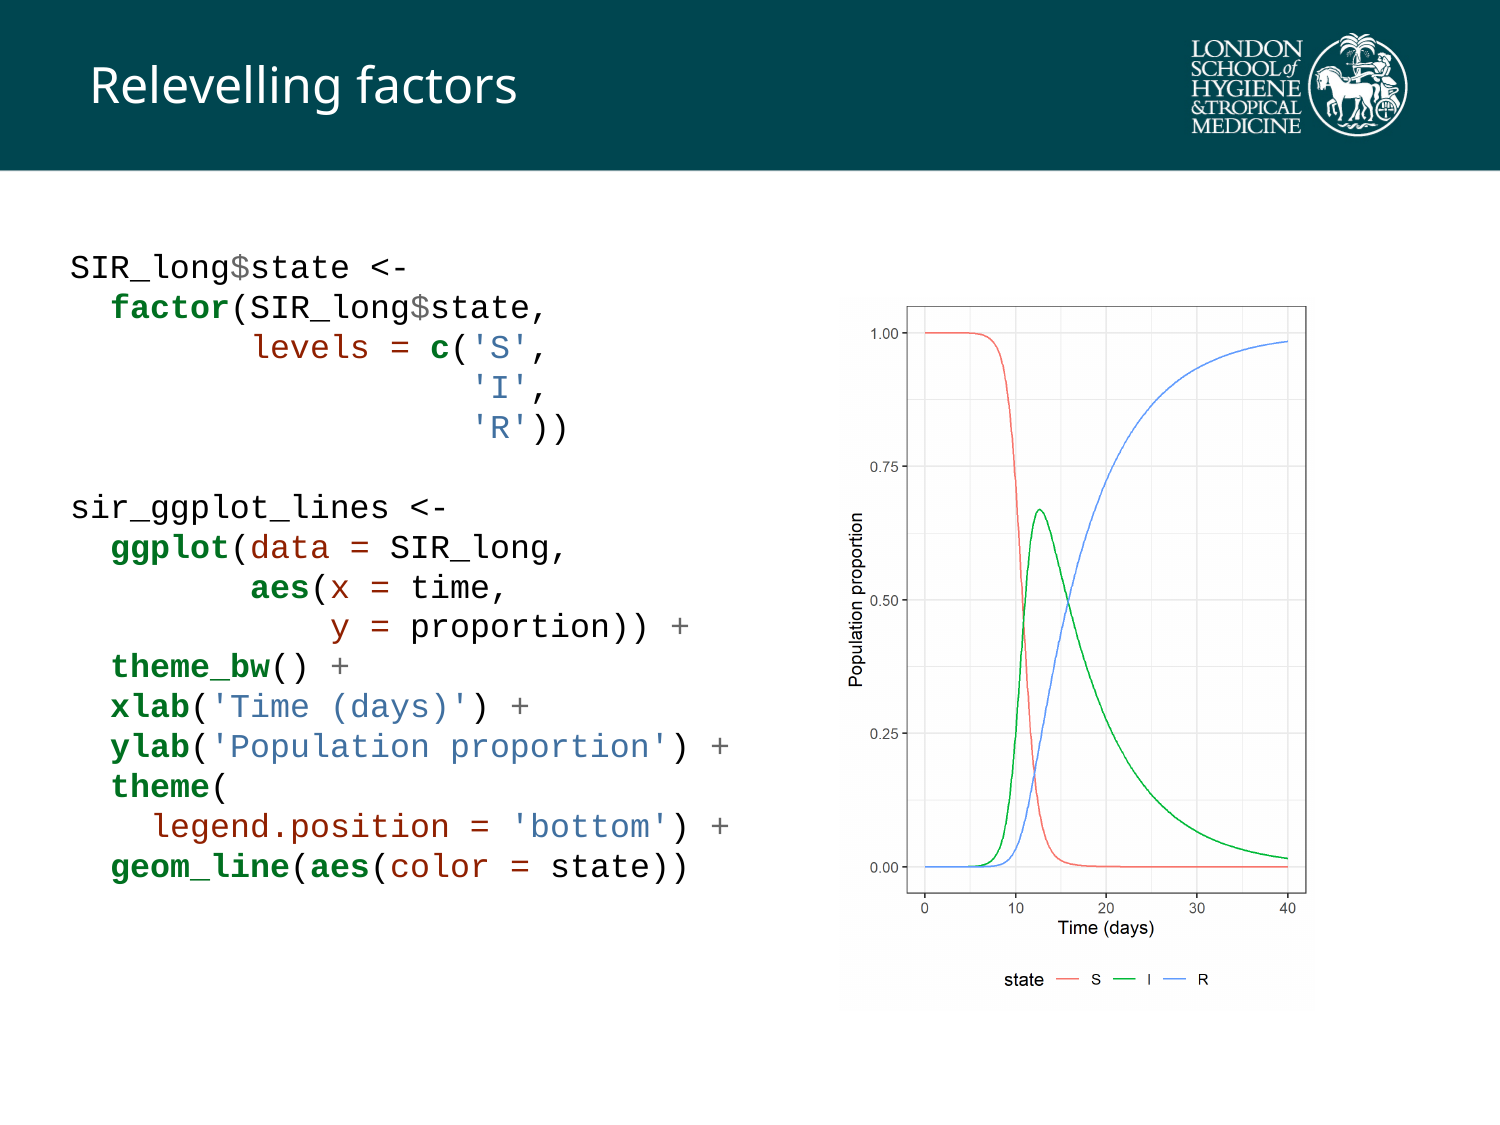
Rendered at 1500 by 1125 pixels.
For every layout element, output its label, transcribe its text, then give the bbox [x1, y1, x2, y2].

title Relevelling factors [75, 45, 1174, 148]
text_box SIR_long$state <- factor(SIR_long$state, levels = c('S', 'I', 'R')) sir_ggplot_lines <- ggplot(data = SIR_long, aes(x = time, y = proportion)) + theme_bw() + xlab('Time (days)') + ylab('Population proportion') + theme( legend.position = 'bottom') + geom_line(aes(color = state)) [55, 237, 814, 932]
picture [0, 0, 1500, 1125]
